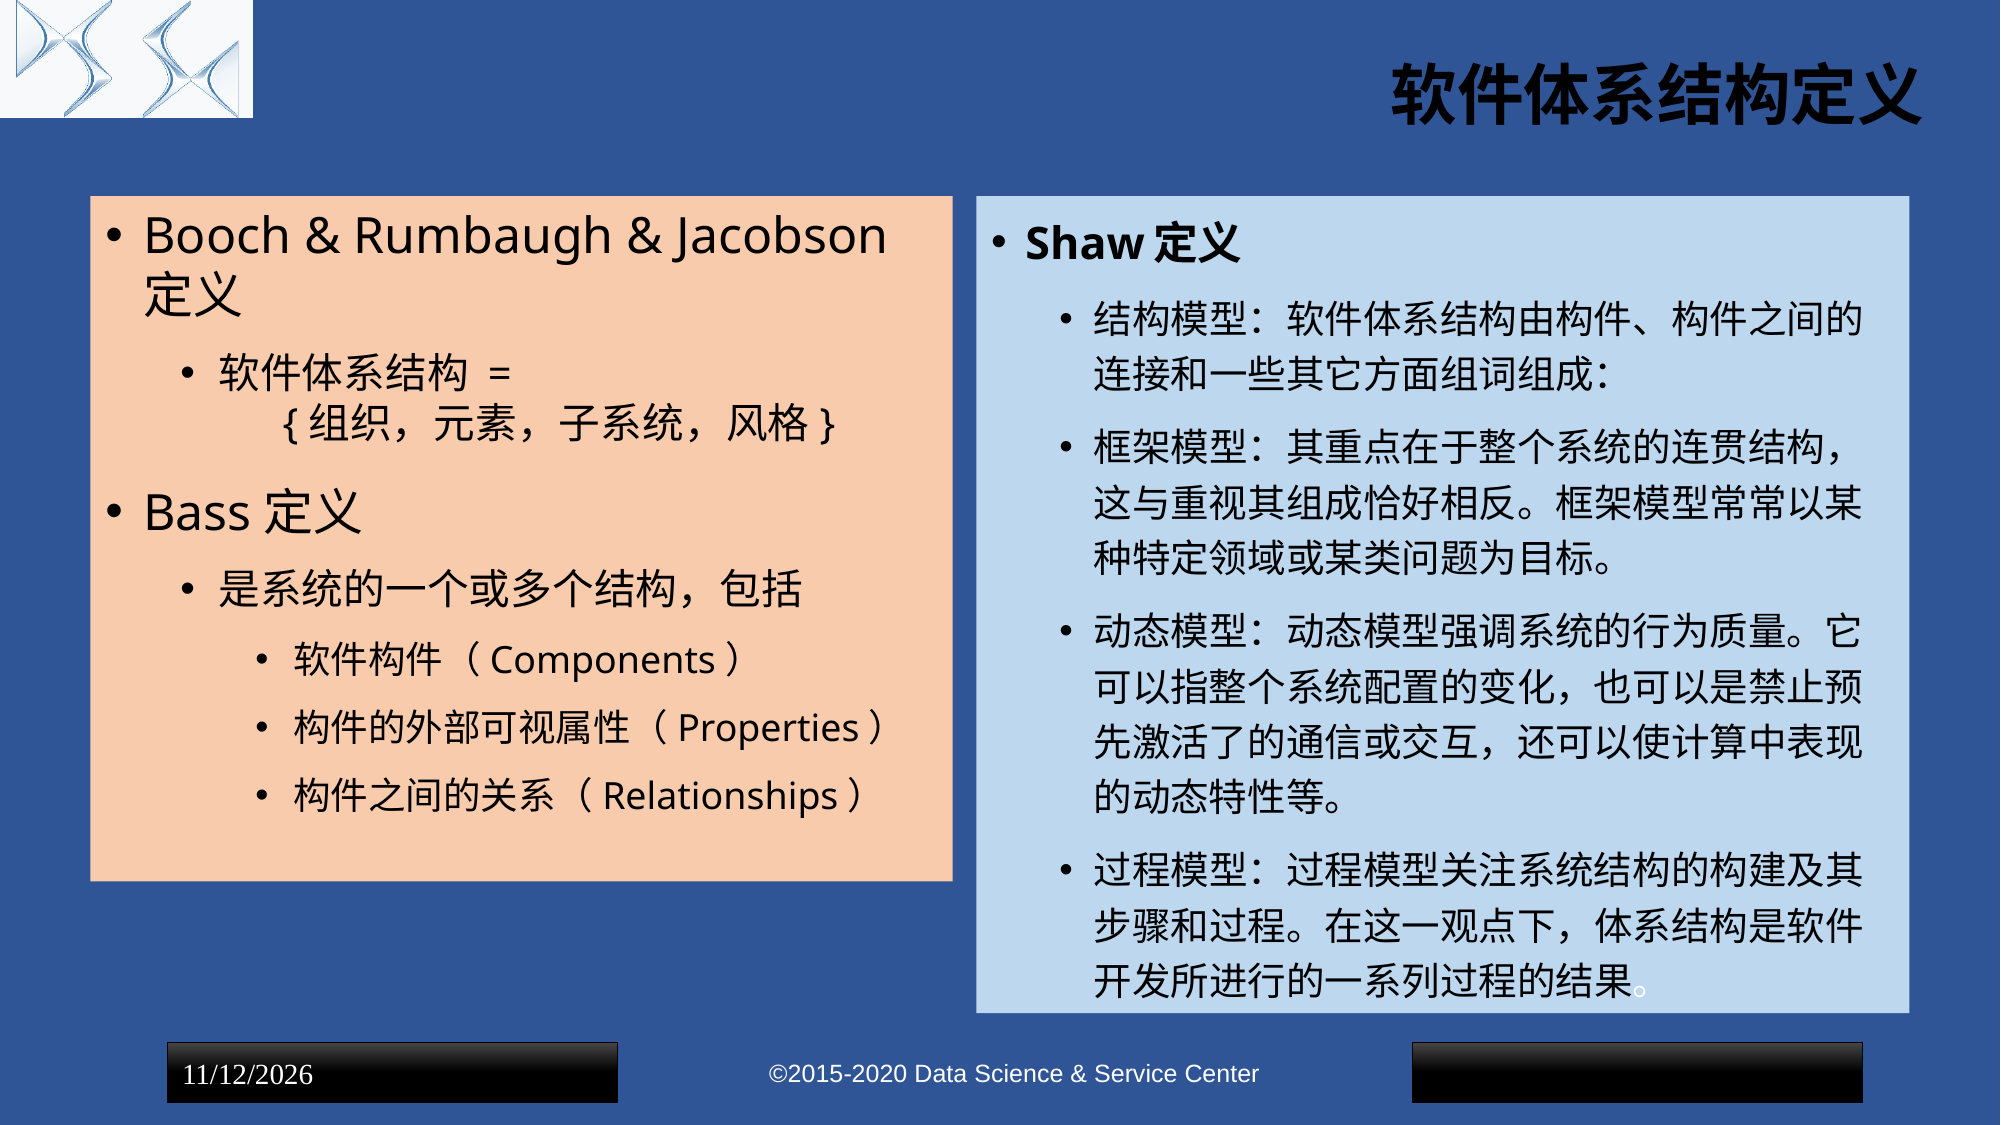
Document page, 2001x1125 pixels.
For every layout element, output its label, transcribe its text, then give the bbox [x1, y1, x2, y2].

text_box Shaw定义 结构模型：软件体系结构由构件、构件之间的连接和一些其它方面组词组成： 框架模型：其重点在于整个系统的连贯结构，这与重视其组成恰好相反。框架模型常常以某种特定领域或某类问题为目标。 动态模型：动态模型强调系统的行为质量。它可以指整个系统配置的变化，也可以是禁止预先激活了的通信或交互，还可以使计算中表现的动态特性等。 过程模型：过程模型关注系统结构的构建及其步骤和过程。在这一观点下，体系结构是软件开发所进行的一系列过程的结果。 [976, 196, 1910, 1014]
slide_number [167, 1042, 618, 1103]
title 软件体系结构定义 [244, 45, 1940, 152]
footer ©2015-2020 Data Science & Service Center [677, 1042, 1353, 1103]
list Booch & Rumbaugh & Jacobson 定义 软件体系结构 = {组织，元素，子系统，风格} Bass定义 是系统的一个或多个结构，包括 软件构件（Components） 构件的外部可视属性（Properties） 构件之间的关系（Relationships） [90, 196, 953, 882]
slide_number [1412, 1042, 1863, 1103]
